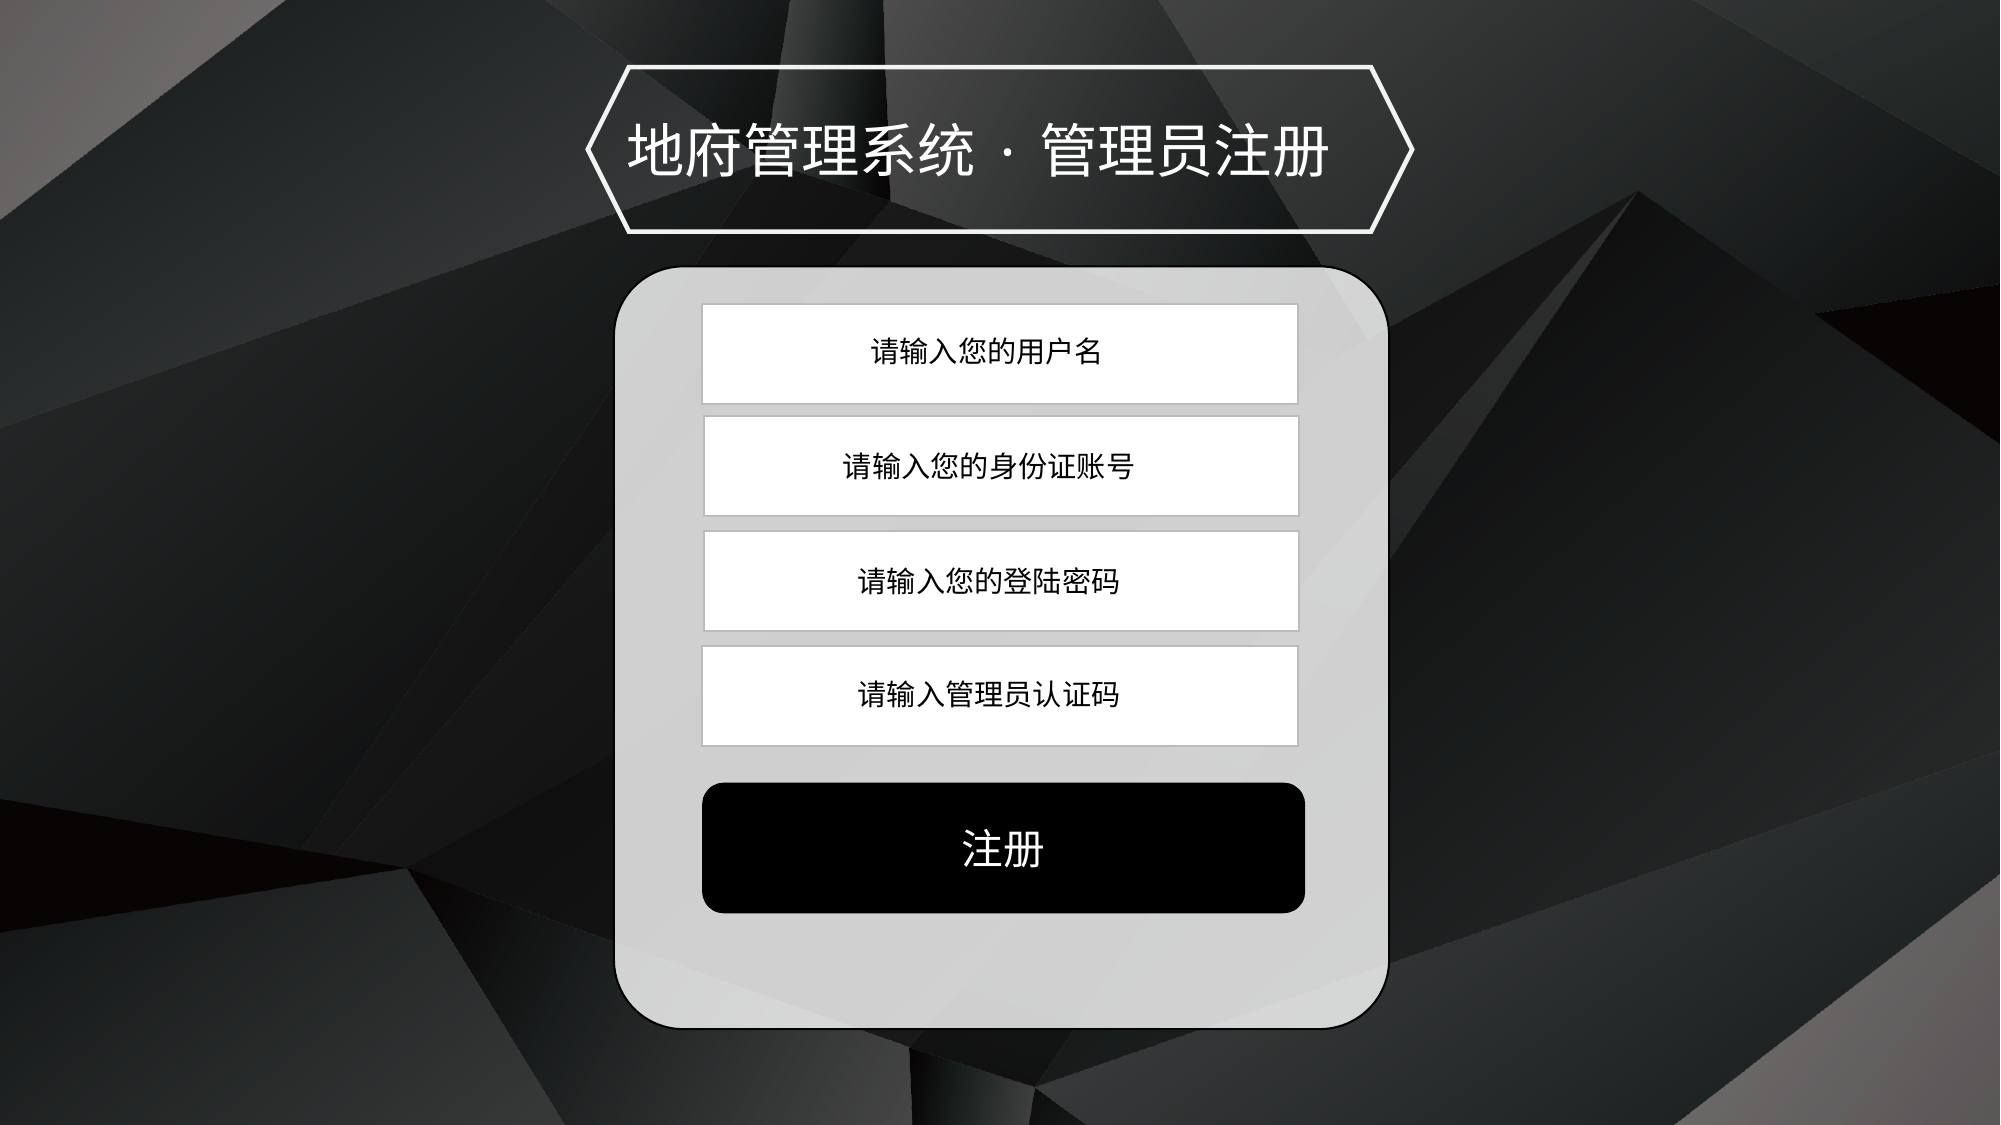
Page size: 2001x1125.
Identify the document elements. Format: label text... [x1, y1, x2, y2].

text_box [586, 66, 1414, 233]
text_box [613, 266, 1390, 1030]
text_box 地府管理系统·管理员注册 [611, 106, 1346, 192]
picture [0, 0, 2000, 1125]
